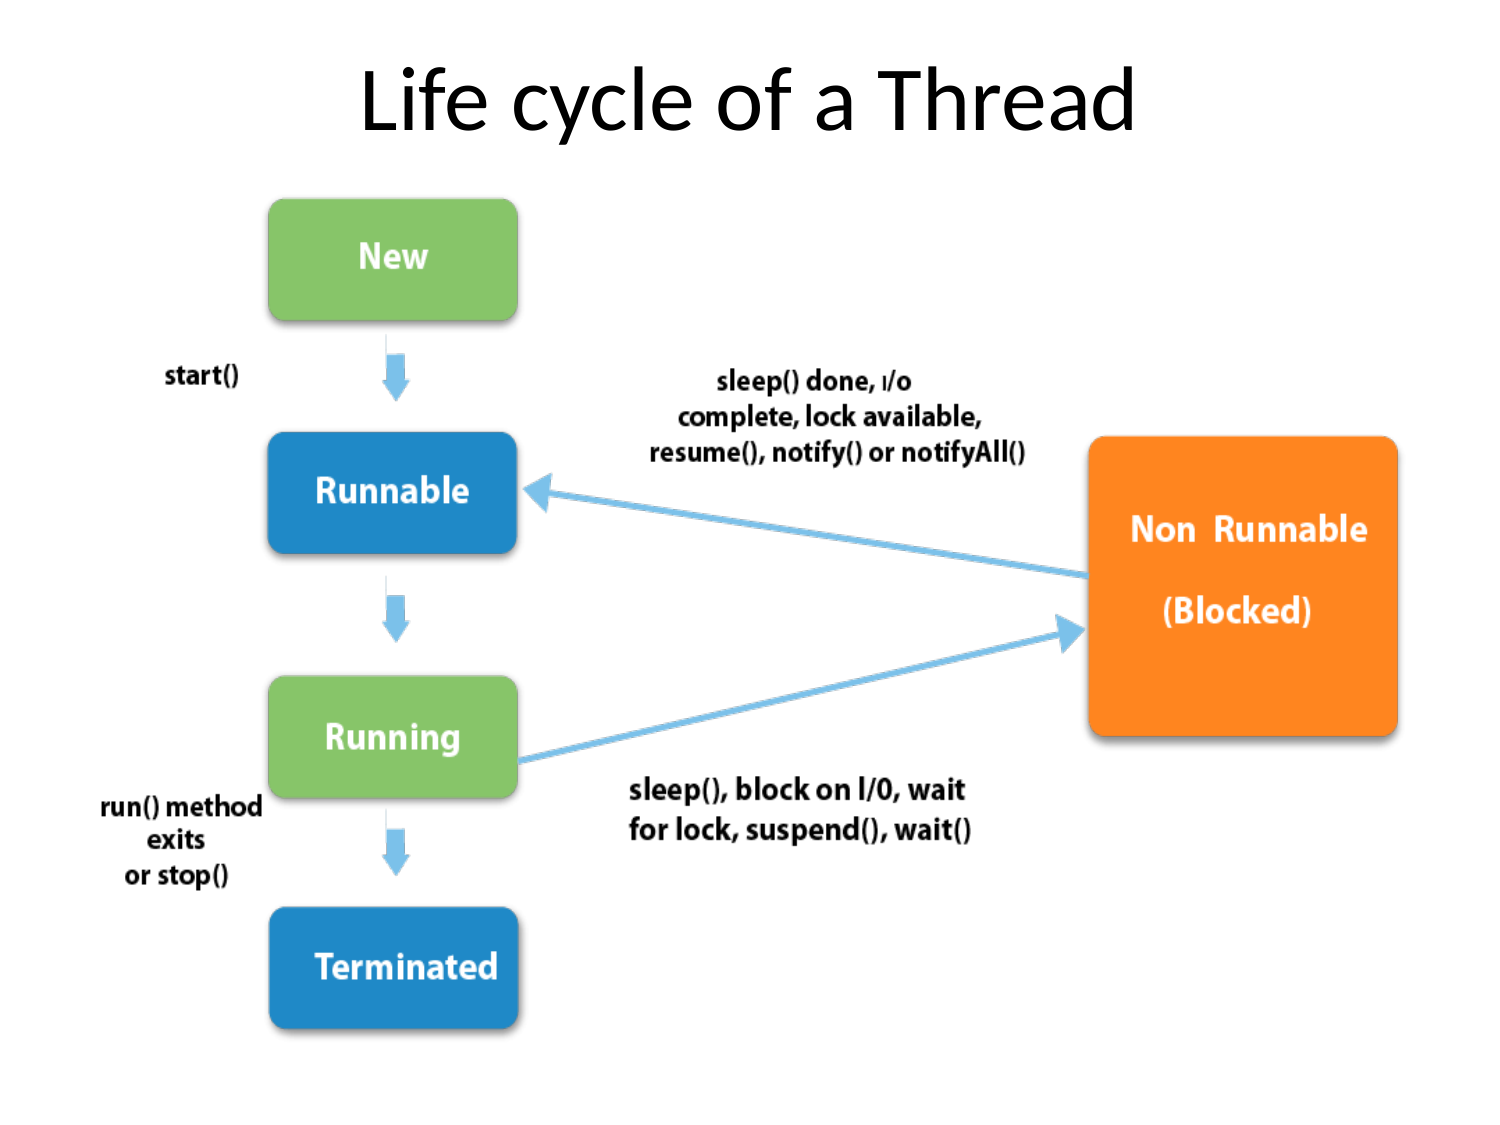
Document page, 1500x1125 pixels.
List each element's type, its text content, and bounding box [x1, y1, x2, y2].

title Life cycle of a Thread [75, 0, 1425, 188]
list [99, 149, 1449, 1088]
